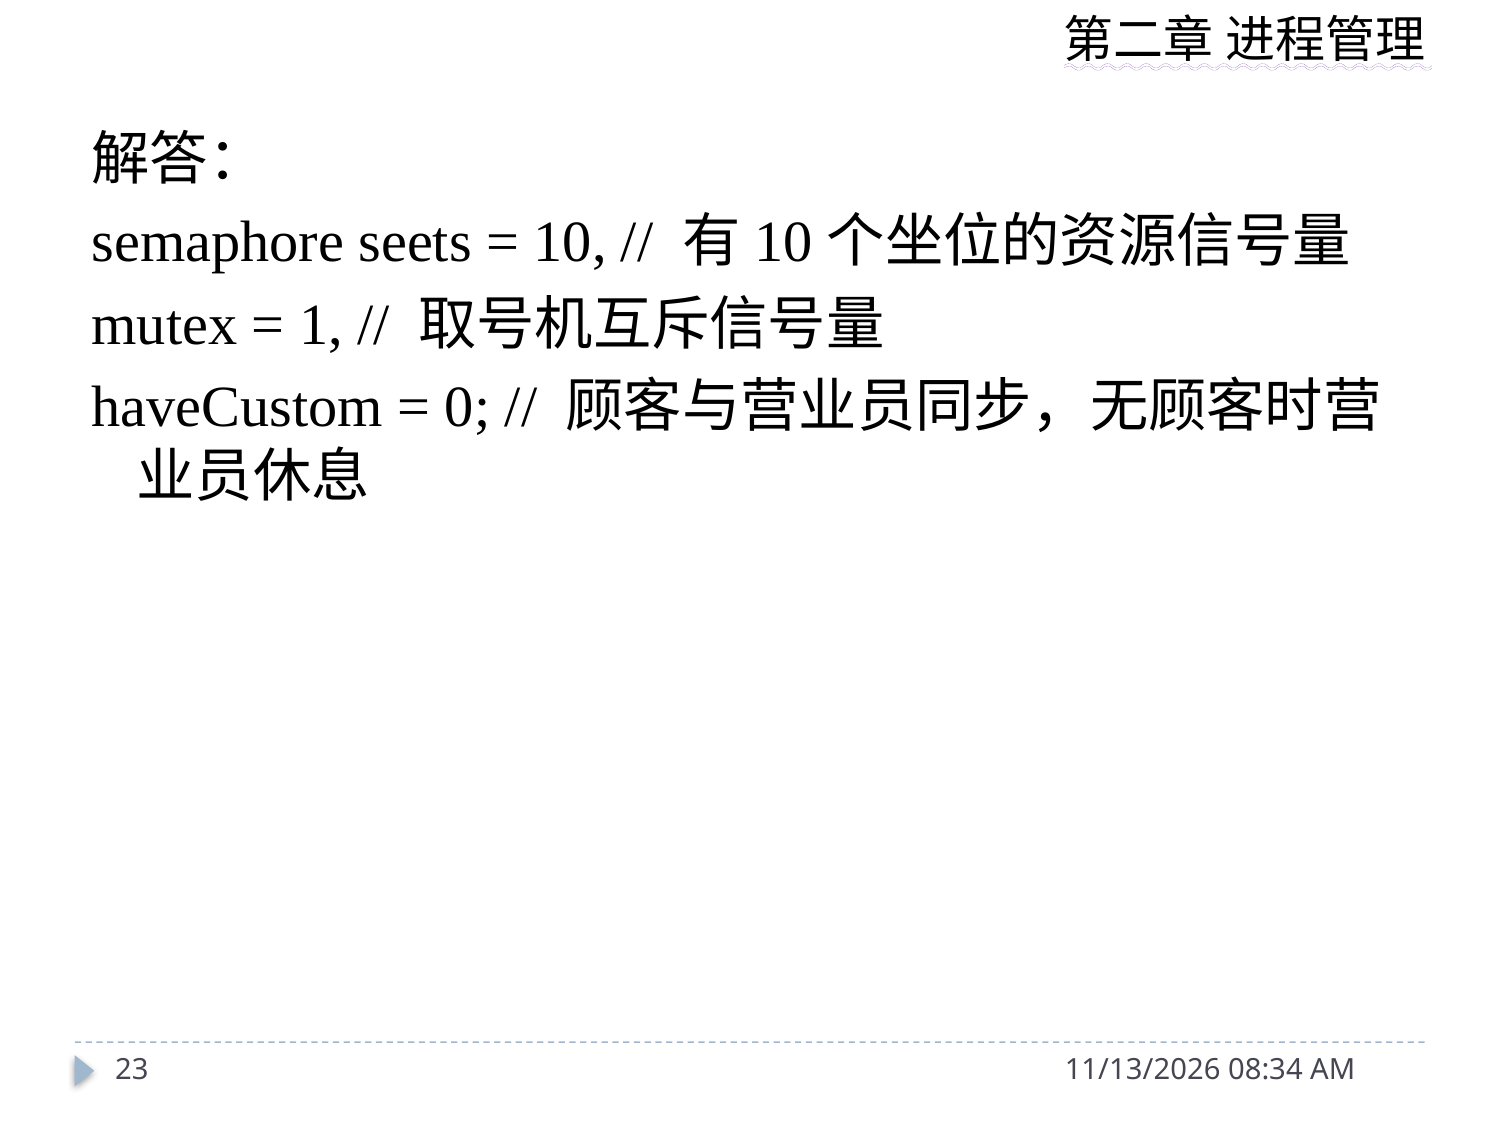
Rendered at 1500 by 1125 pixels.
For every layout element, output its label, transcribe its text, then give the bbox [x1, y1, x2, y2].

list 解答： semaphore seets = 10, // 有10个坐位的资源信号量 mutex = 1, // 取号机互斥信号量 haveCustom = 0; // 顾客与营业员同步，无顾客时营业员休息 [76, 113, 1424, 1000]
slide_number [1050, 1042, 1426, 1103]
slide_number 23 [100, 1042, 426, 1103]
